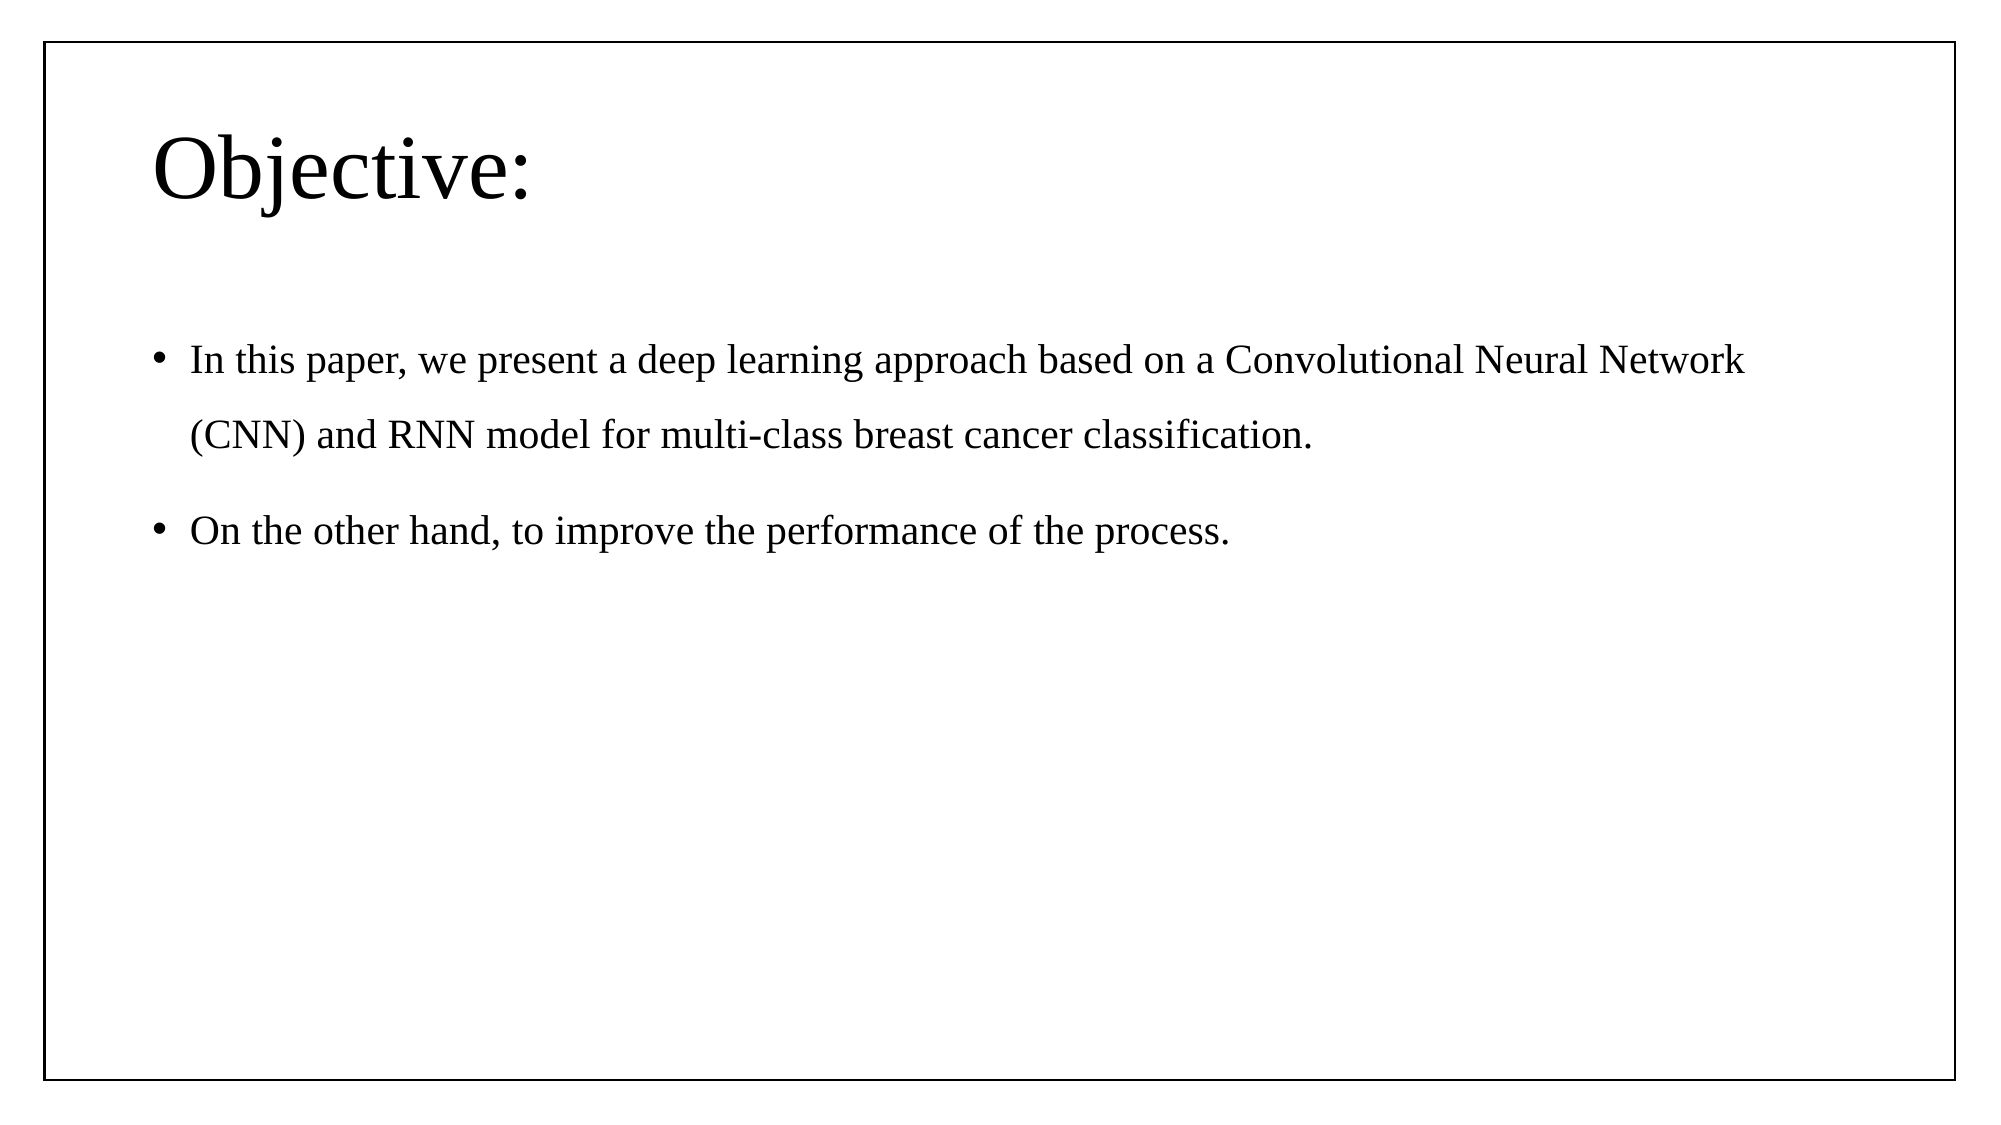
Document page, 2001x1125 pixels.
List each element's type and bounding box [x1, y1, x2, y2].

text_box [43, 41, 1956, 1081]
